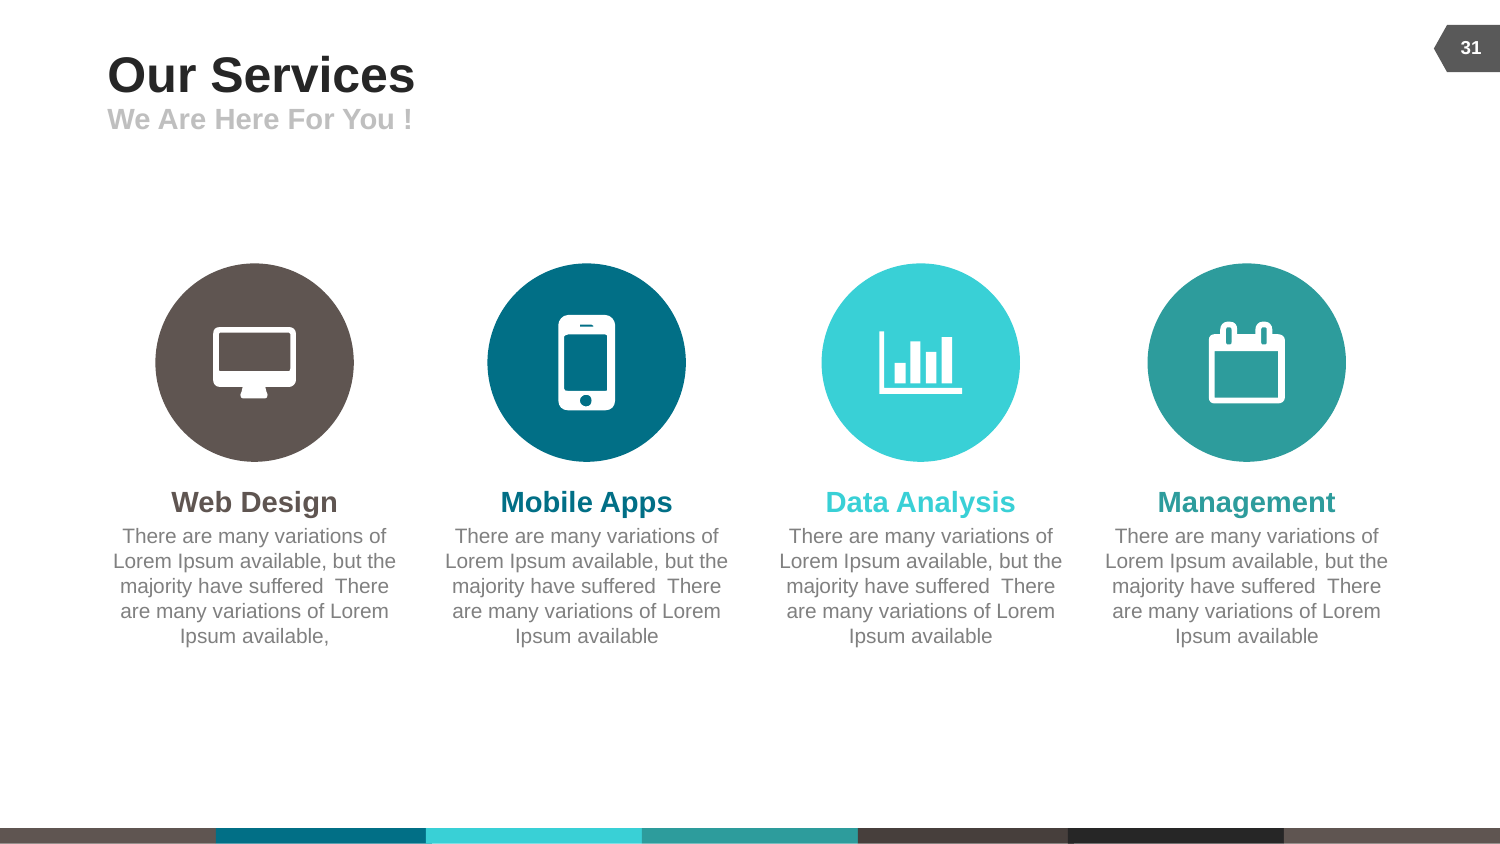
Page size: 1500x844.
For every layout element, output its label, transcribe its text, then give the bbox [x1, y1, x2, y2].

text_box [879, 331, 963, 394]
text_box Mobile Apps There are many variations of Lorem Ipsum available, but the majority have suffered There are many variations of Lorem Ipsum available [421, 476, 753, 656]
text_box Web Design There are many variations of Lorem Ipsum available, but the majority have suffered There are many variations of Lorem Ipsum available, [92, 476, 417, 656]
title Our Services [107, 43, 1033, 102]
text_box [153, 261, 356, 464]
slide_number 31 [1439, 24, 1500, 70]
text_box [485, 261, 688, 464]
text_box [819, 261, 1023, 464]
text_box [558, 314, 616, 411]
list We Are Here For You ! [107, 101, 783, 135]
text_box [1145, 261, 1349, 464]
text_box Data Analysis There are many variations of Lorem Ipsum available, but the majority have suffered There are many variations of Lorem Ipsum available [756, 476, 1085, 656]
text_box [213, 327, 296, 399]
text_box Management There are many variations of Lorem Ipsum available, but the majority have suffered There are many variations of Lorem Ipsum available [1089, 476, 1404, 656]
text_box [1208, 321, 1285, 404]
